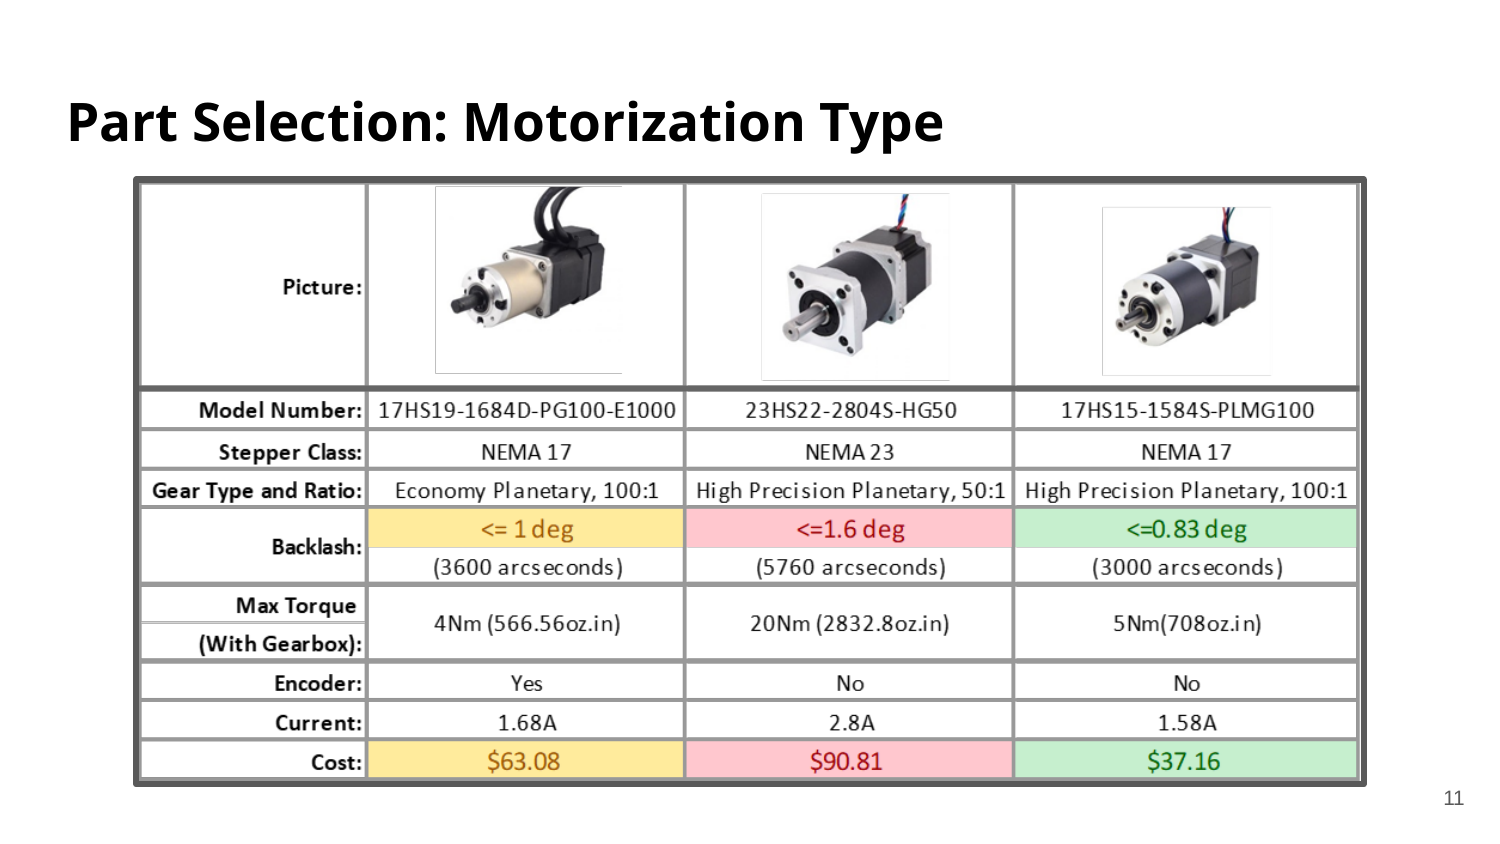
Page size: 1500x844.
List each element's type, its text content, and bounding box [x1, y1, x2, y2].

slide_number 11 [1389, 764, 1480, 830]
picture [139, 182, 1361, 782]
title Part Selection: Motorization Type [51, 72, 1449, 167]
